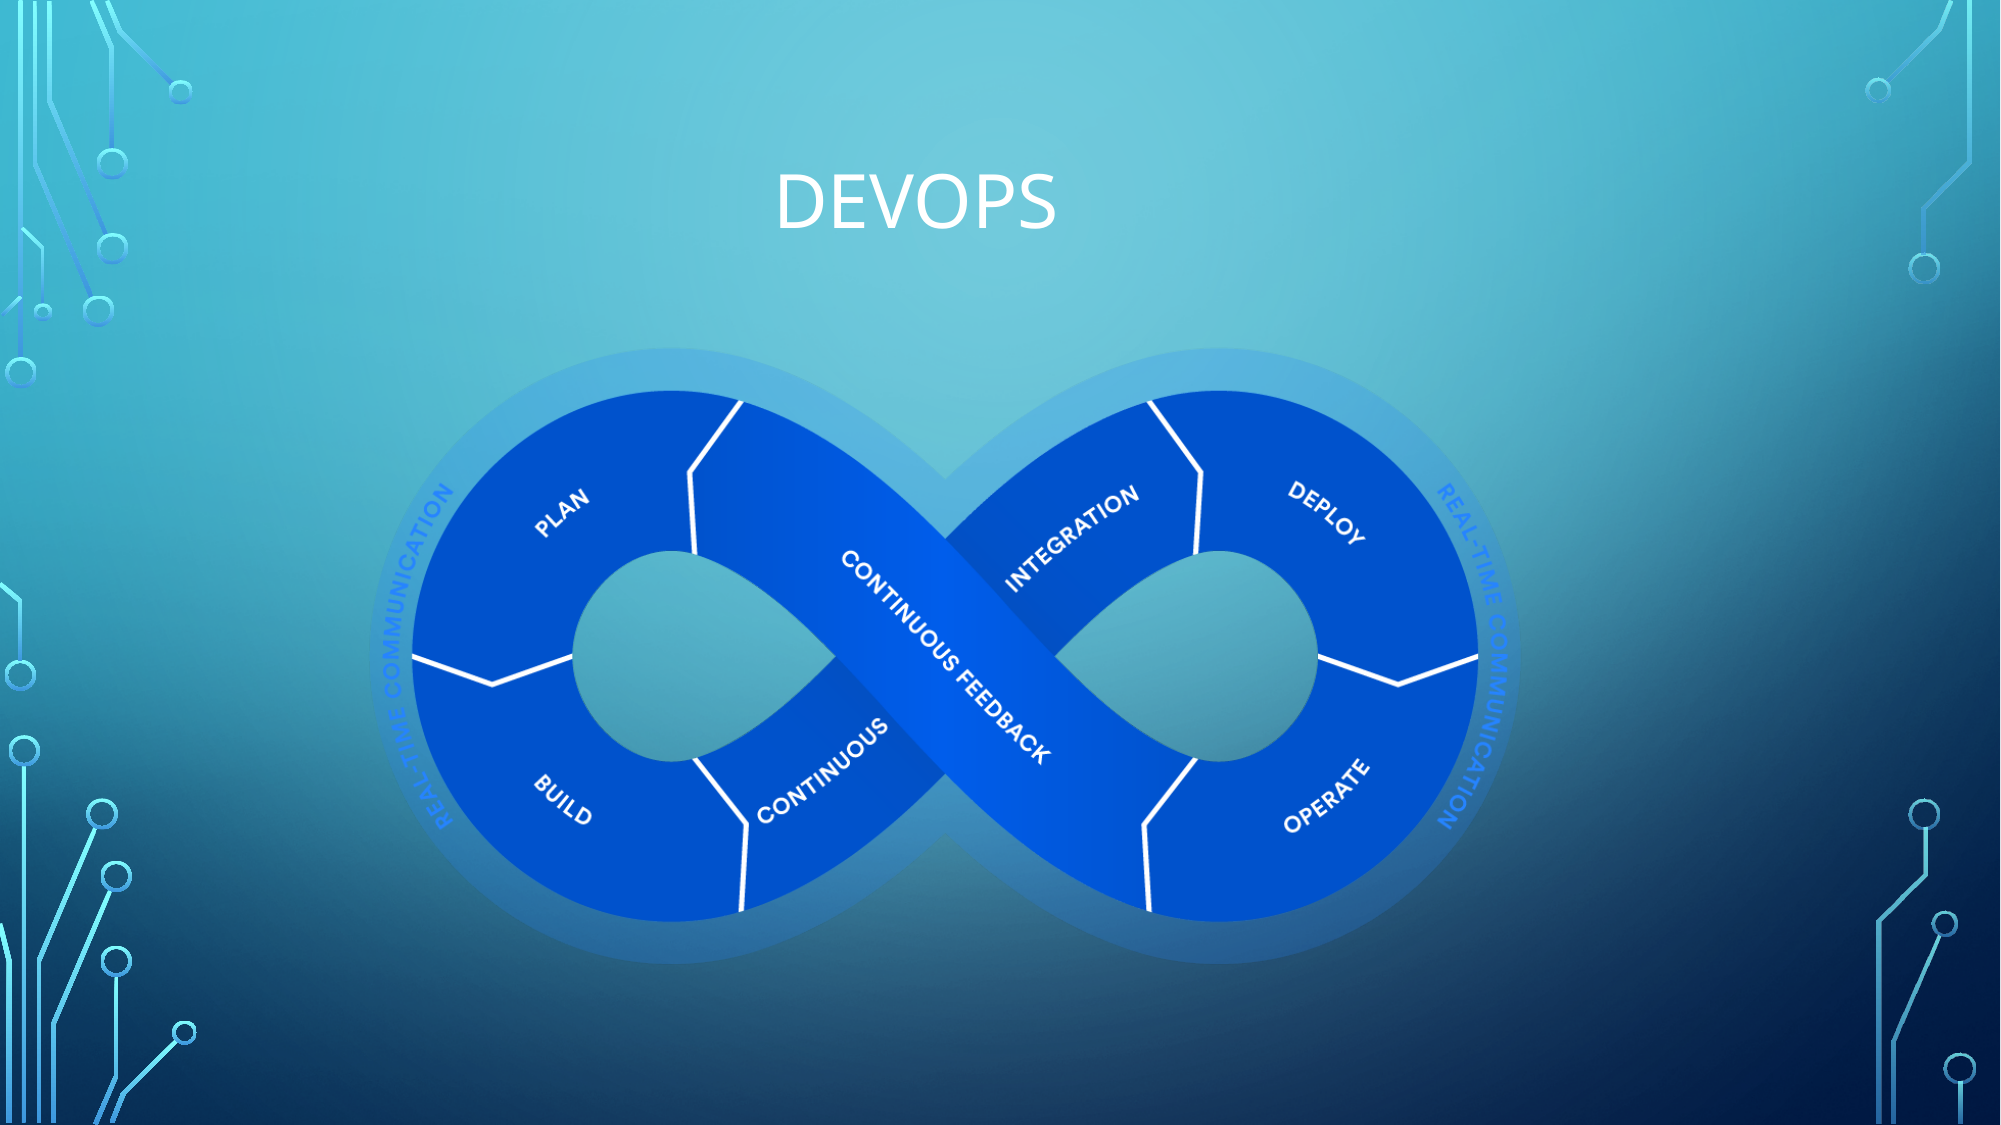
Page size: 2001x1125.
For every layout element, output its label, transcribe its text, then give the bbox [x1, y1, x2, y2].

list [332, 308, 1558, 1004]
title DevOps [103, 83, 1729, 326]
